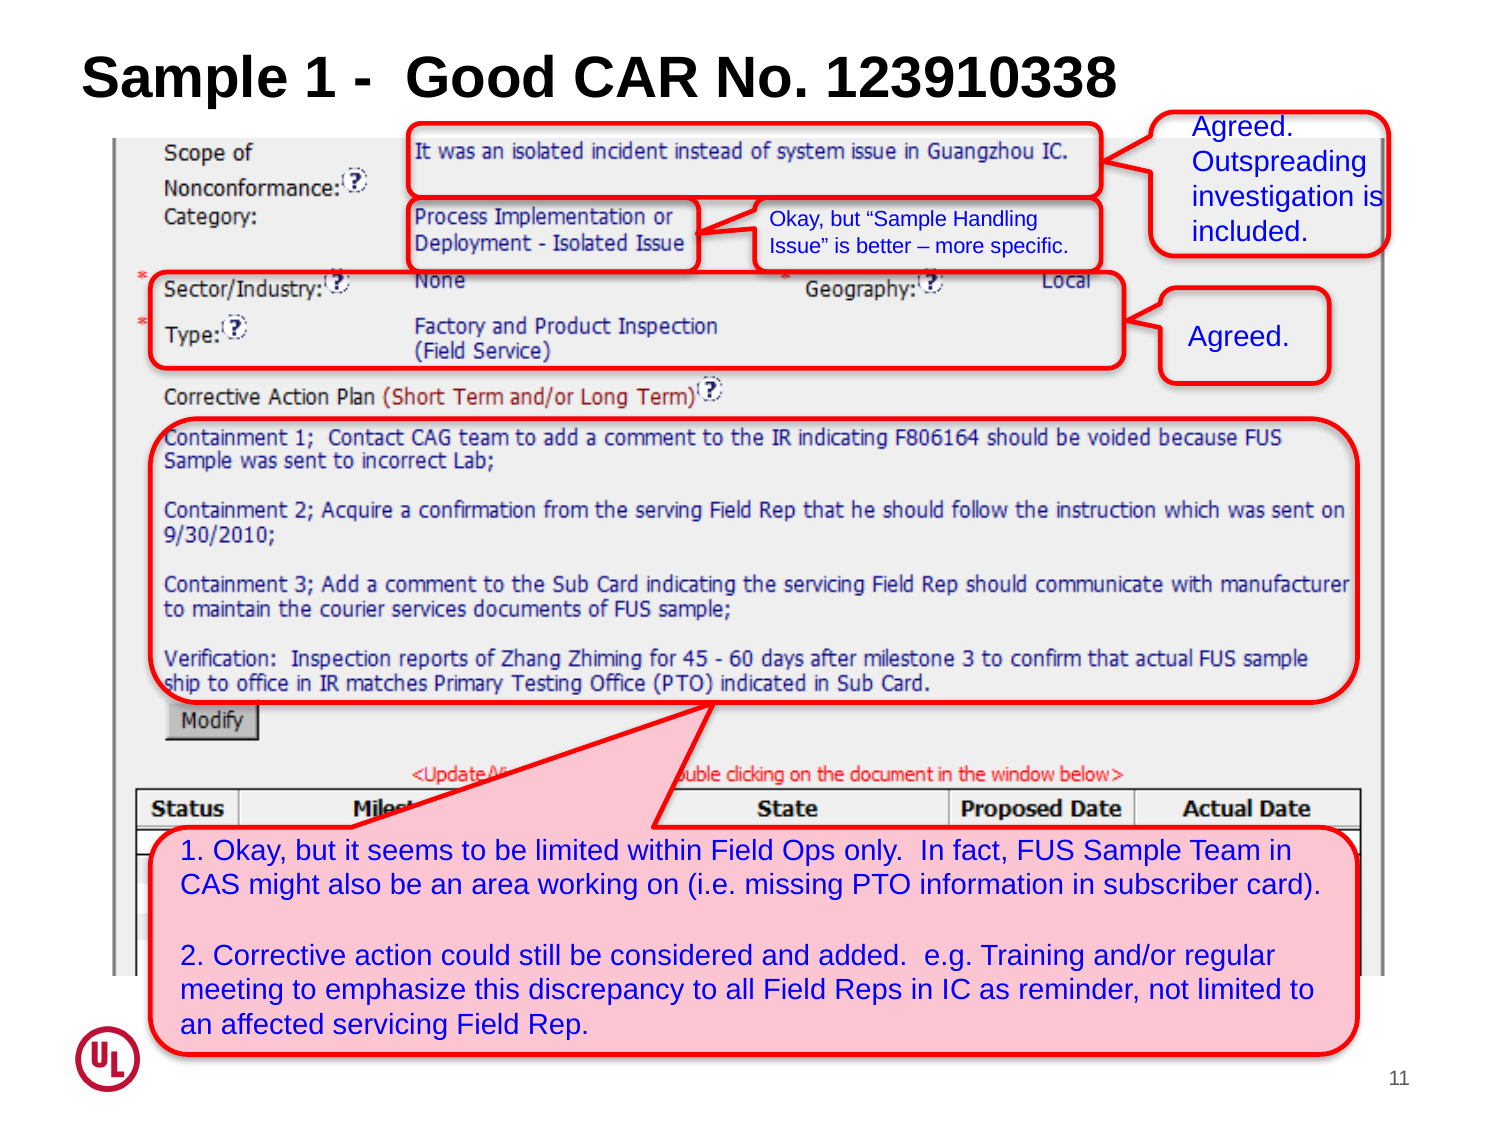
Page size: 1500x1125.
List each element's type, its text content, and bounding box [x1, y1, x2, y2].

text_box Agreed. Outspreading investigation is included. [1177, 99, 1440, 255]
picture [110, 138, 1399, 977]
text_box [1147, 111, 1177, 137]
text_box 1. Okay, but it seems to be limited within Field Ops only. In fact, FUS Sample Team in CAS might also be an area working on (i.e. missing PTO information in subscriber card). 2. Corrective action could still be considered and added. e.g. Training and/or regular meeting to emphasize this discrepancy to all Field Reps in IC as reminder, not limited to an affected servicing Field Rep. [165, 984, 1358, 1048]
text_box [407, 122, 1102, 137]
title Sample 1 - Good CAR No. 123910338 [66, 31, 1417, 113]
picture [75, 1026, 140, 1092]
slide_number 11 [1319, 1047, 1425, 1108]
text_box [149, 984, 1343, 1056]
